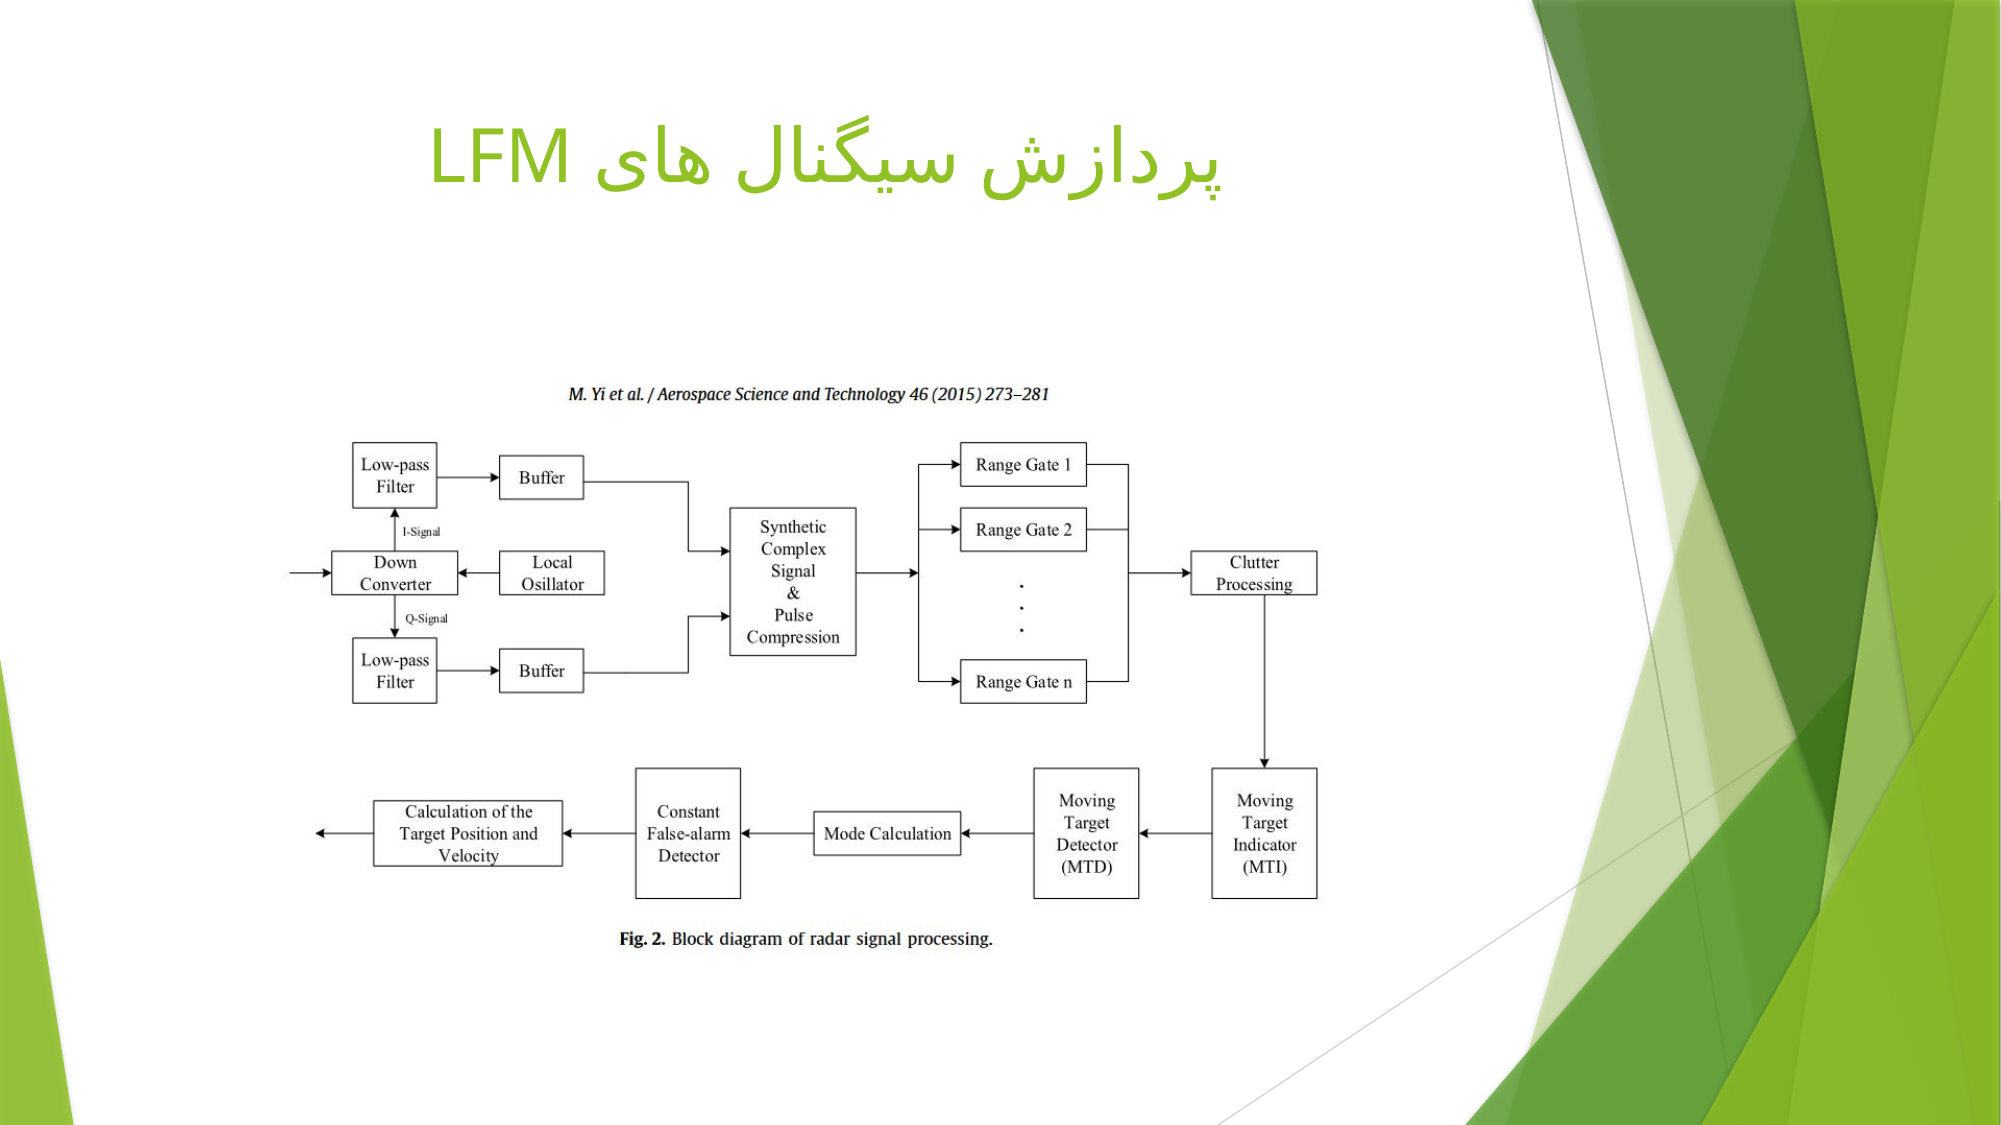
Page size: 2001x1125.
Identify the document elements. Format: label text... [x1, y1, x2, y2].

title پردازش سیگنال های LFM [111, 99, 1522, 317]
picture [181, 371, 1451, 970]
